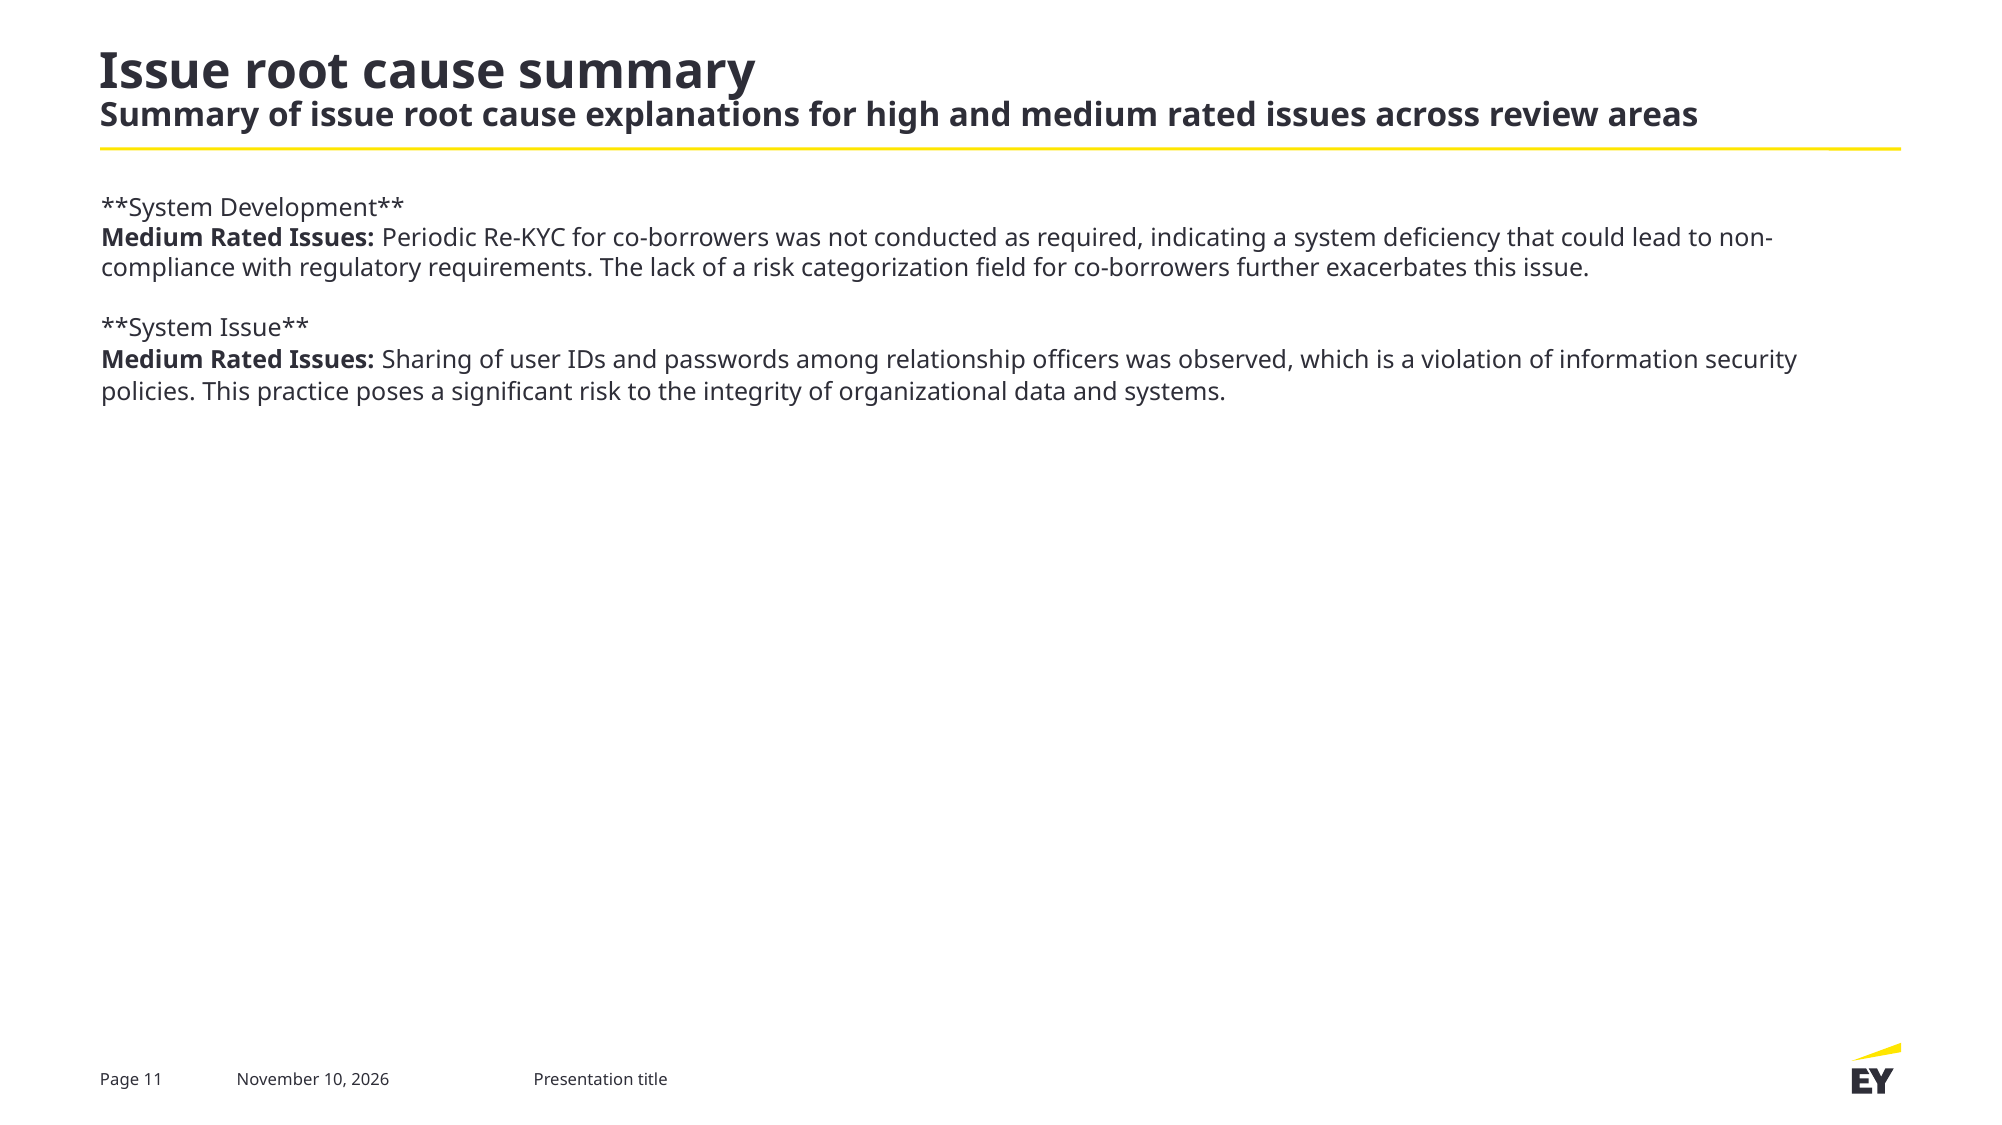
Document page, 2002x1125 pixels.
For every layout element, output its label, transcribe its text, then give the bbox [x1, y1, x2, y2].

title Issue root cause summary Summary of issue root cause explanations for high and medium rated issues across review areas [100, 48, 1901, 146]
text_box **System Development** Medium Rated Issues: Periodic Re-KYC for co-borrowers was not conducted as required, indicating a system deficiency that could lead to non-compliance with regulatory requirements. The lack of a risk categorization field for co-borrowers further exacerbates this issue. **System Issue** Medium Rated Issues: Sharing of user IDs and passwords among relationship officers was observed, which is a violation of information security policies. This practice poses a significant risk to the integrity of organizational data and systems. [101, 185, 1900, 531]
